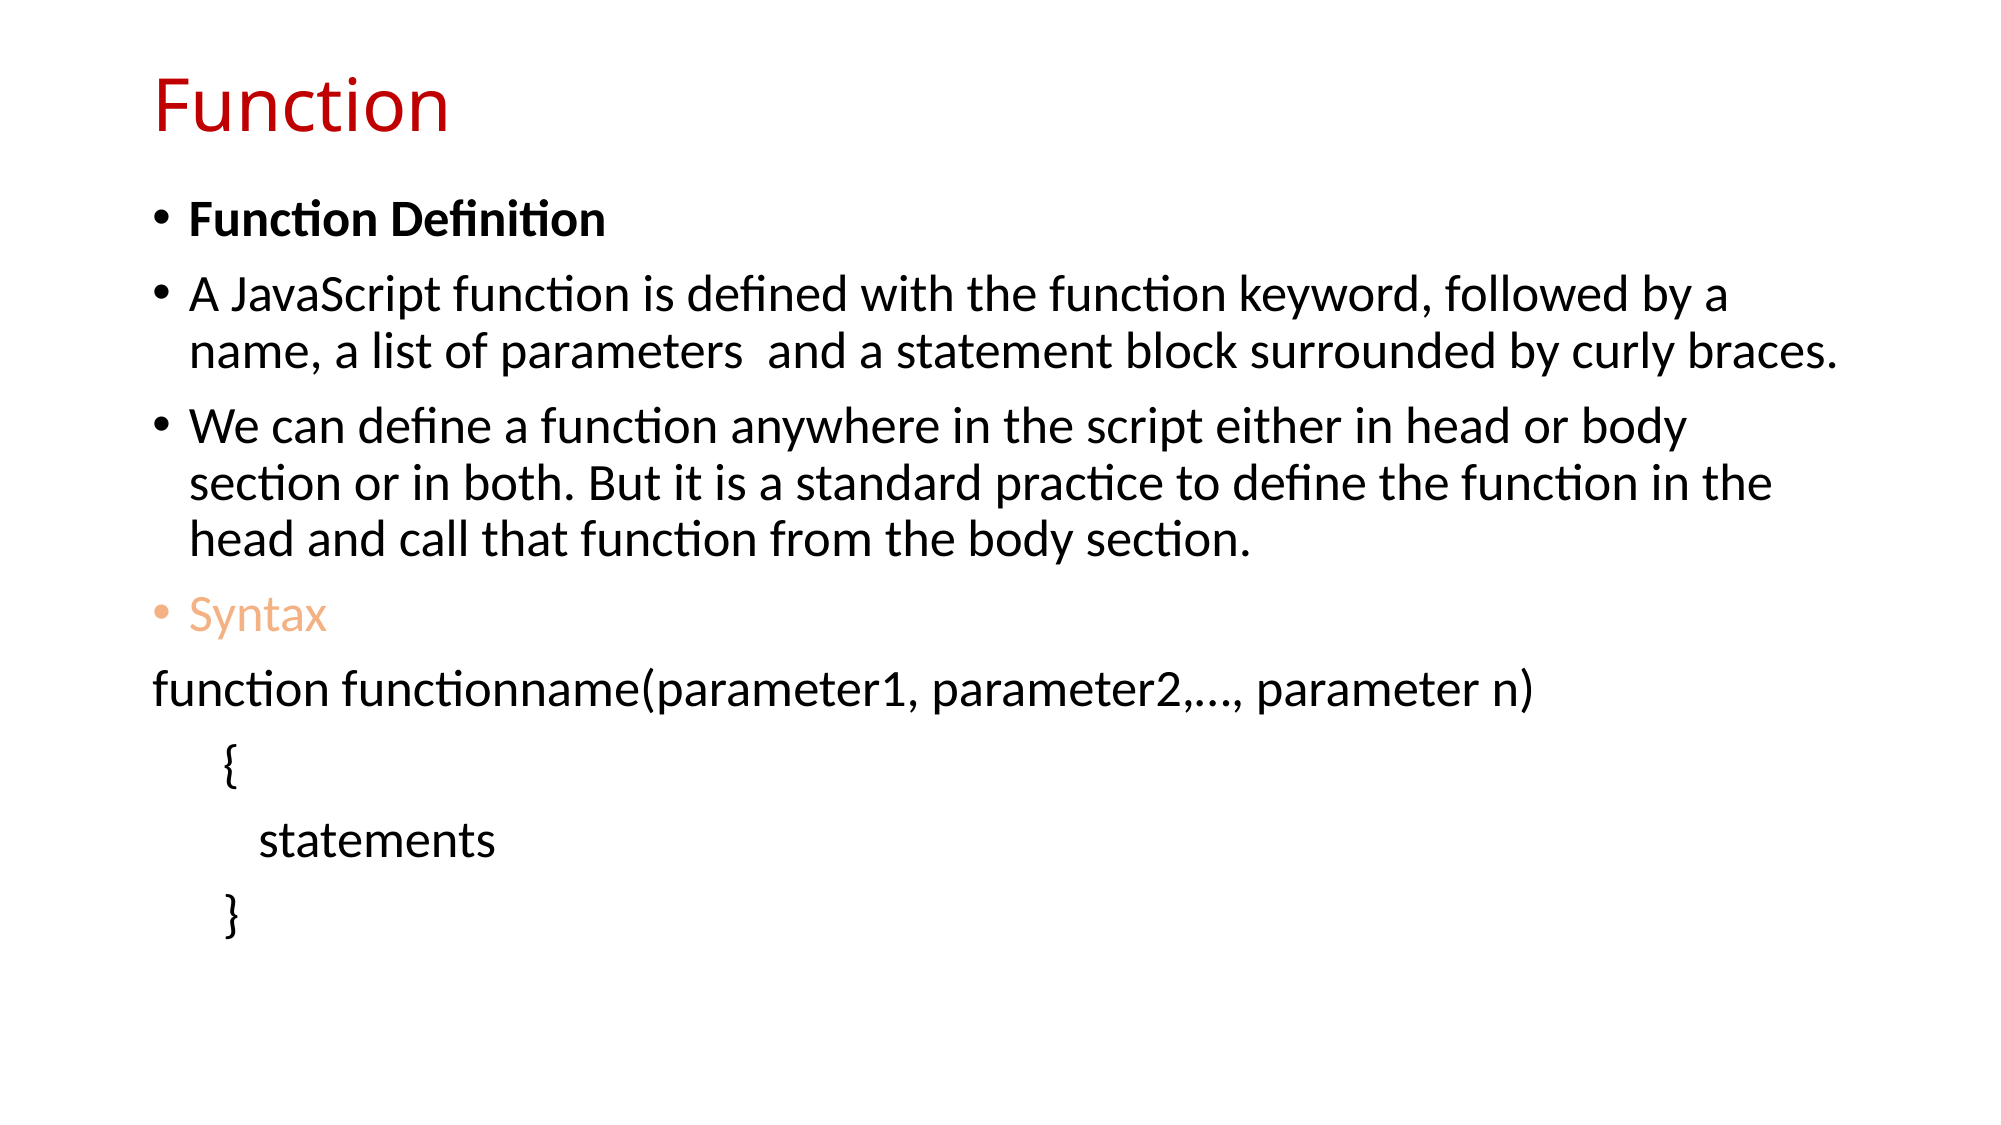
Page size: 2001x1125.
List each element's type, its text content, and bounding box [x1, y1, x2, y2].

list Function Definition A JavaScript function is defined with the function keyword, followed by a name, a list of parameters and a statement block surrounded by curly braces. We can define a function anywhere in the script either in head or body section or in both. But it is a standard practice to define the function in the head and call that function from the body section. Syntax function functionname(parameter1, parameter2,…, parameter n) { statements } [137, 183, 1863, 1014]
title Function [137, 59, 1863, 155]
